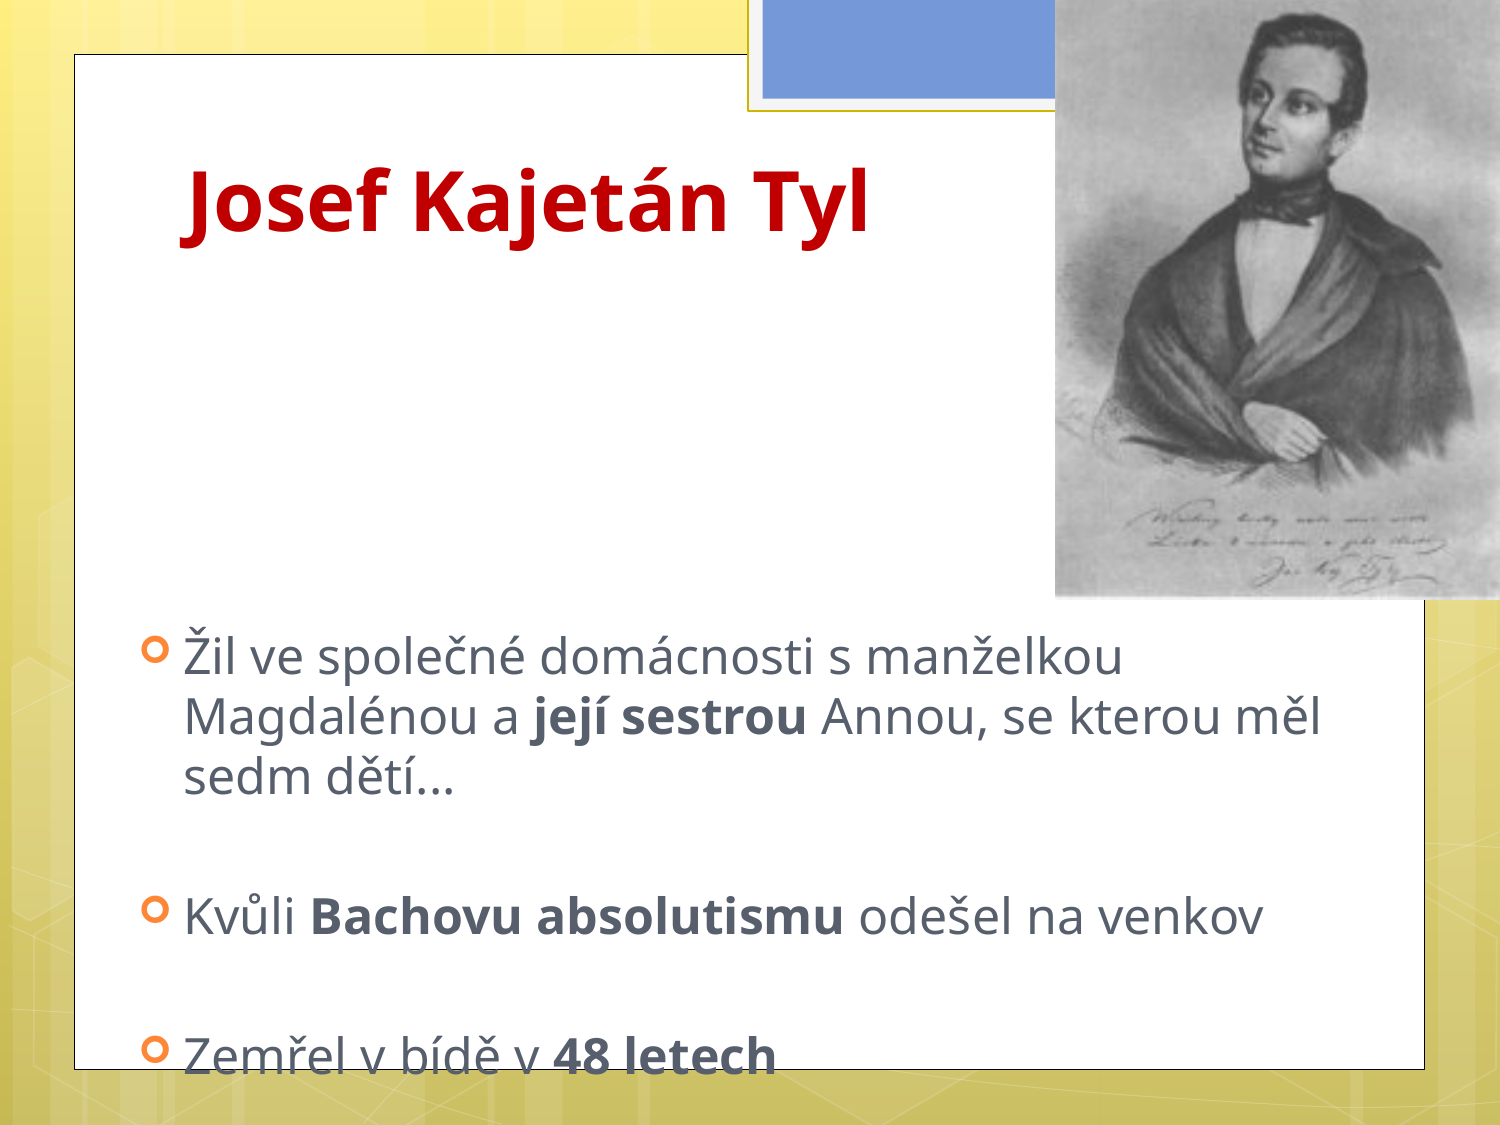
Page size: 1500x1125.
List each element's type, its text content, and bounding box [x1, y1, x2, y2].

title Josef Kajetán Tyl [171, 113, 1049, 256]
list Žil ve společné domácnosti s manželkou Magdalénou a její sestrou Annou, se kterou měl sedm dětí... Kvůli Bachovu absolutismu odešel na venkov Zemřel v bídě v 48 letech [112, 267, 1388, 1094]
picture [1055, 0, 1500, 600]
